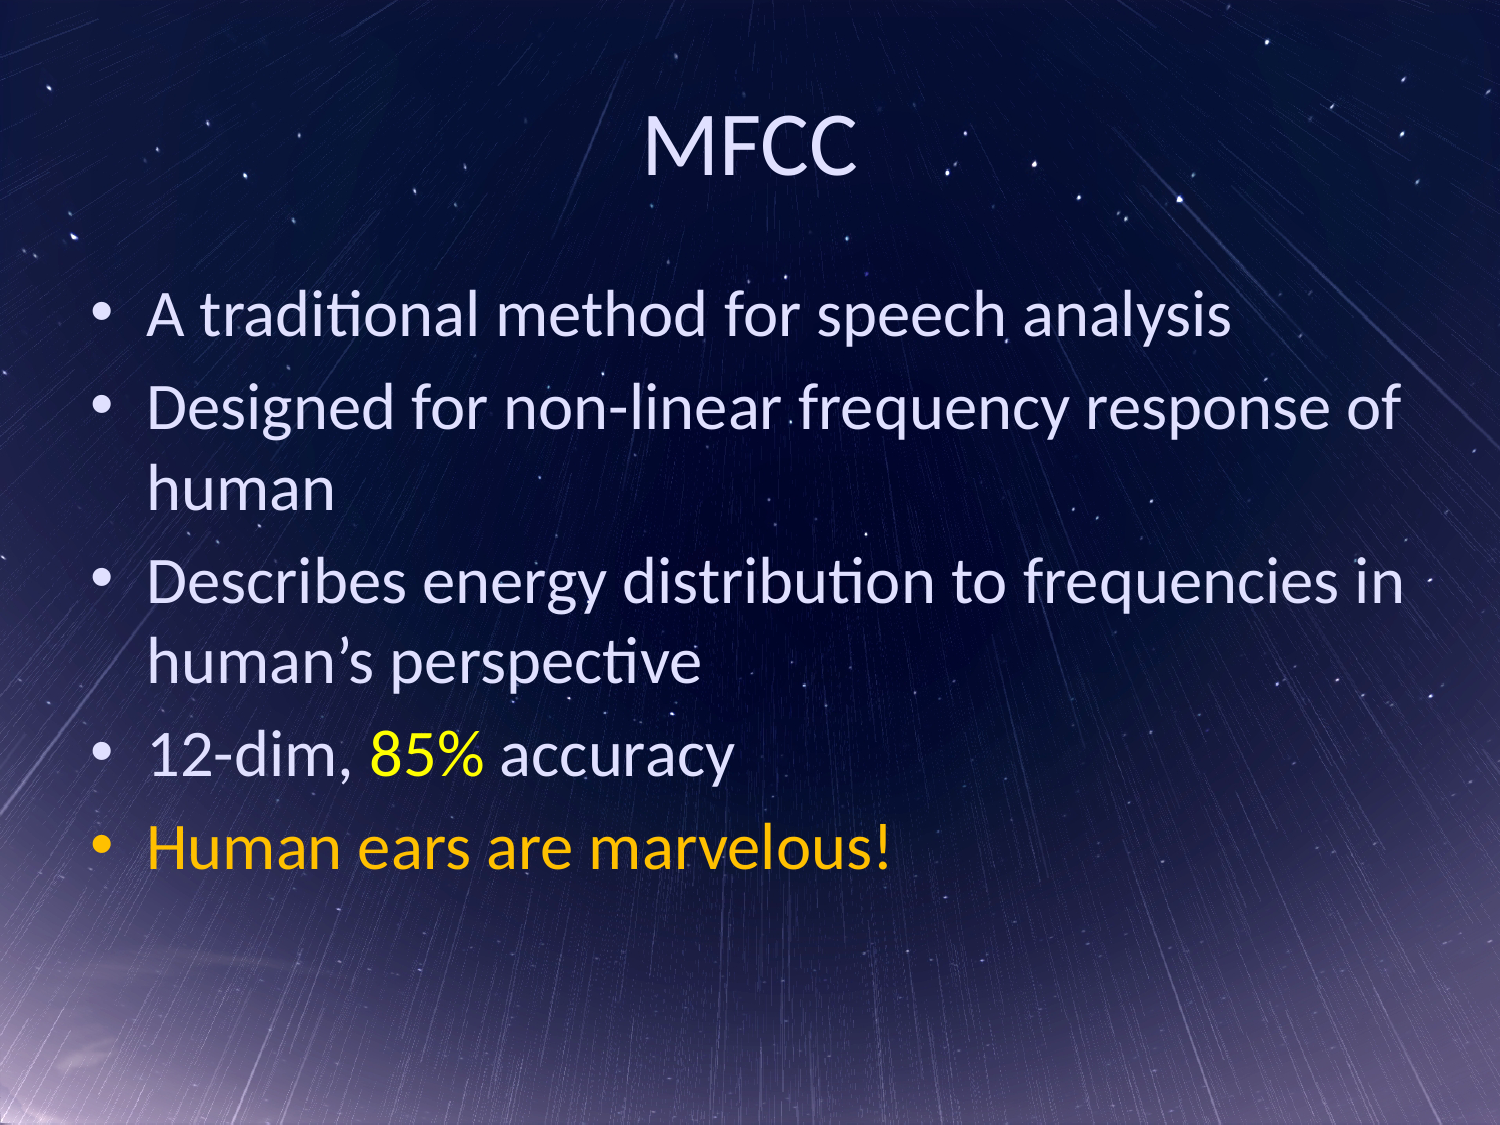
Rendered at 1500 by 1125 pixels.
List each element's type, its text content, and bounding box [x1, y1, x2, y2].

picture [0, 0, 1500, 1125]
list A traditional method for speech analysis Designed for non-linear frequency response of human Describes energy distribution to frequencies in human’s perspective 12-dim, 85% accuracy Human ears are marvelous! [75, 262, 1425, 1005]
title MFCC [75, 45, 1425, 233]
